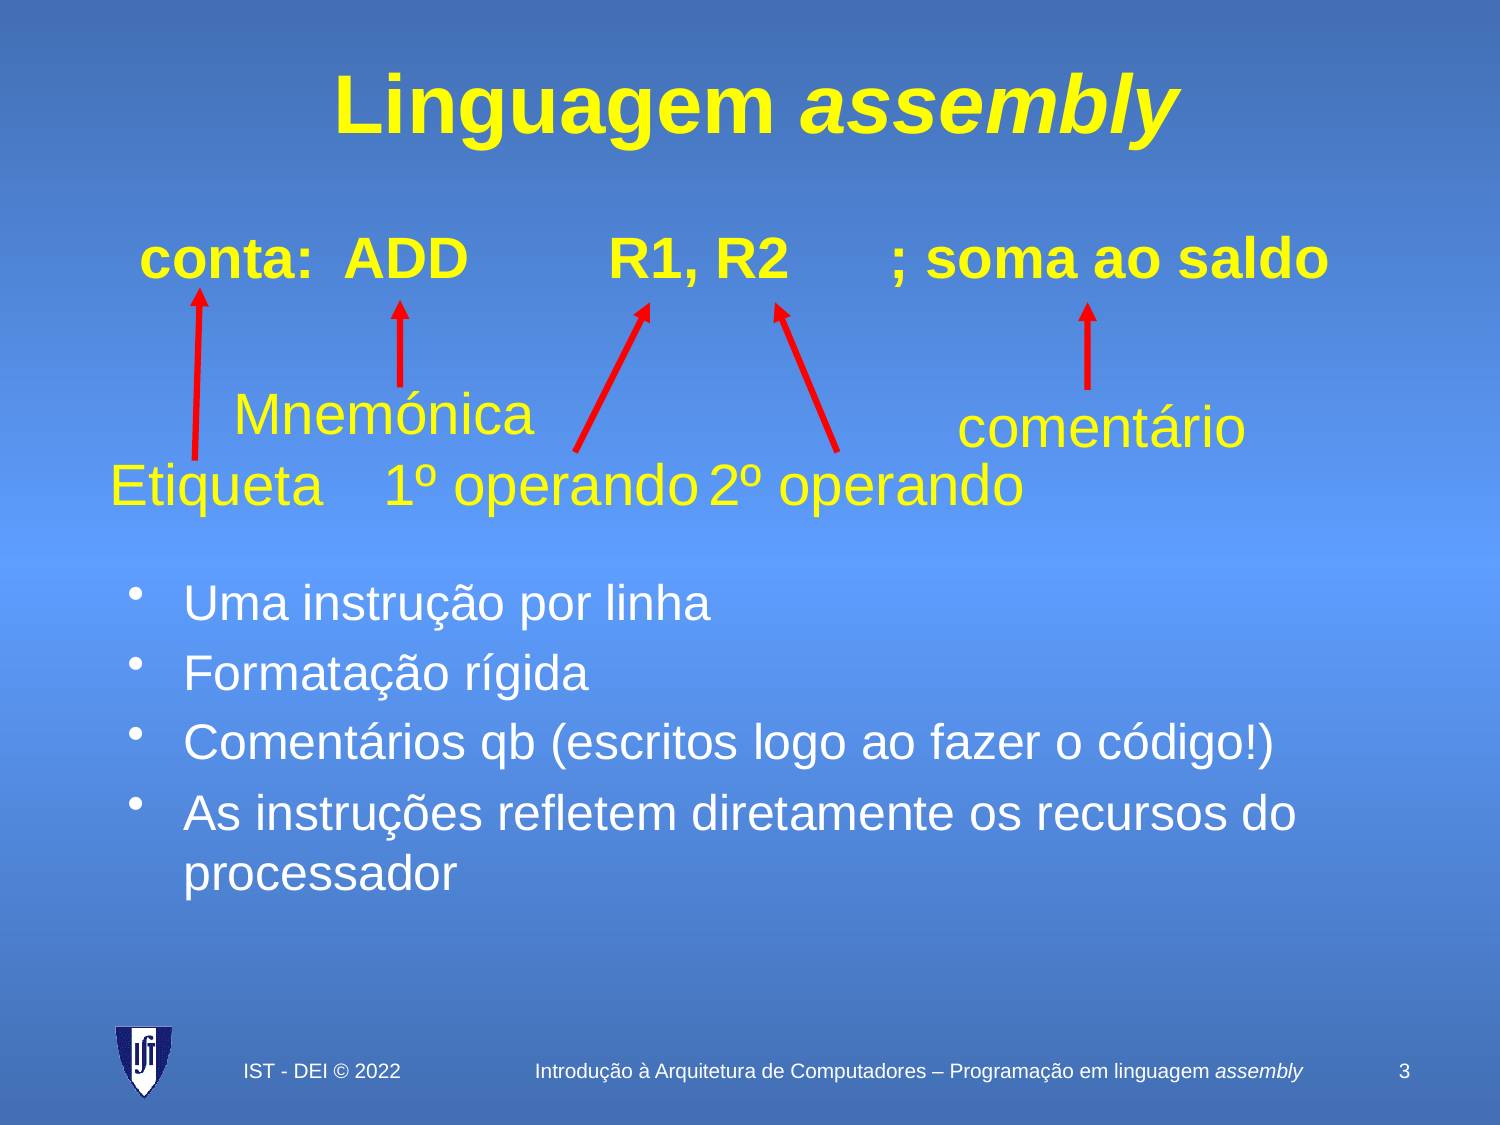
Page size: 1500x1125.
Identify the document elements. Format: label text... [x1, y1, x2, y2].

text_box 1º operando [368, 439, 693, 525]
text_box [1081, 302, 1094, 390]
list Uma instrução por linha Formatação rígida Comentários qb (escritos logo ao fazer o código!) As instruções refletem diretamente os recursos do processador [112, 562, 1400, 1000]
text_box [574, 302, 650, 453]
picture [112, 1024, 175, 1100]
text_box Mnemónica [218, 369, 550, 454]
footer IST - DEI © 2022 [199, 1049, 451, 1088]
text_box [393, 299, 407, 388]
text_box comentário [943, 381, 1262, 467]
text_box Etiqueta [94, 439, 339, 525]
text_box [774, 302, 838, 453]
text_box conta: ADD R1, R2 ; soma ao saldo [125, 212, 1375, 298]
title Linguagem assembly [112, 50, 1400, 150]
text_box [193, 287, 206, 461]
text_box 2º operando [693, 439, 1041, 525]
